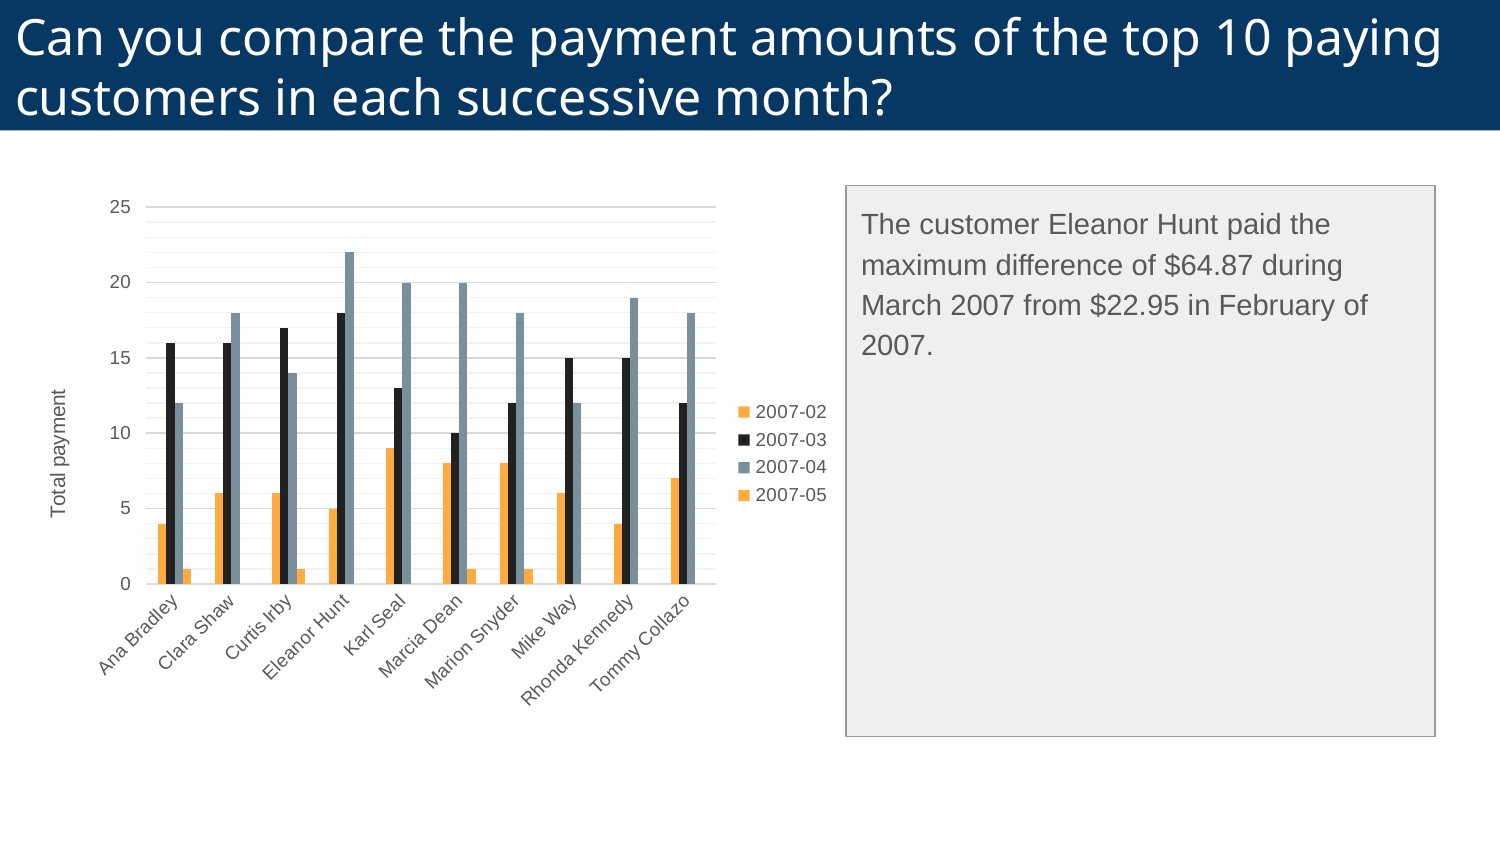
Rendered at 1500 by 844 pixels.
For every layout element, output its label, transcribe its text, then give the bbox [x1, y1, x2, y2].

list The customer Eleanor Hunt paid the maximum difference of $64.87 during March 2007 from $22.95 in February of 2007. [846, 185, 1436, 737]
chart [13, 185, 847, 723]
title Can you compare the payment amounts of the top 10 paying customers in each successive month? [0, 0, 1500, 131]
